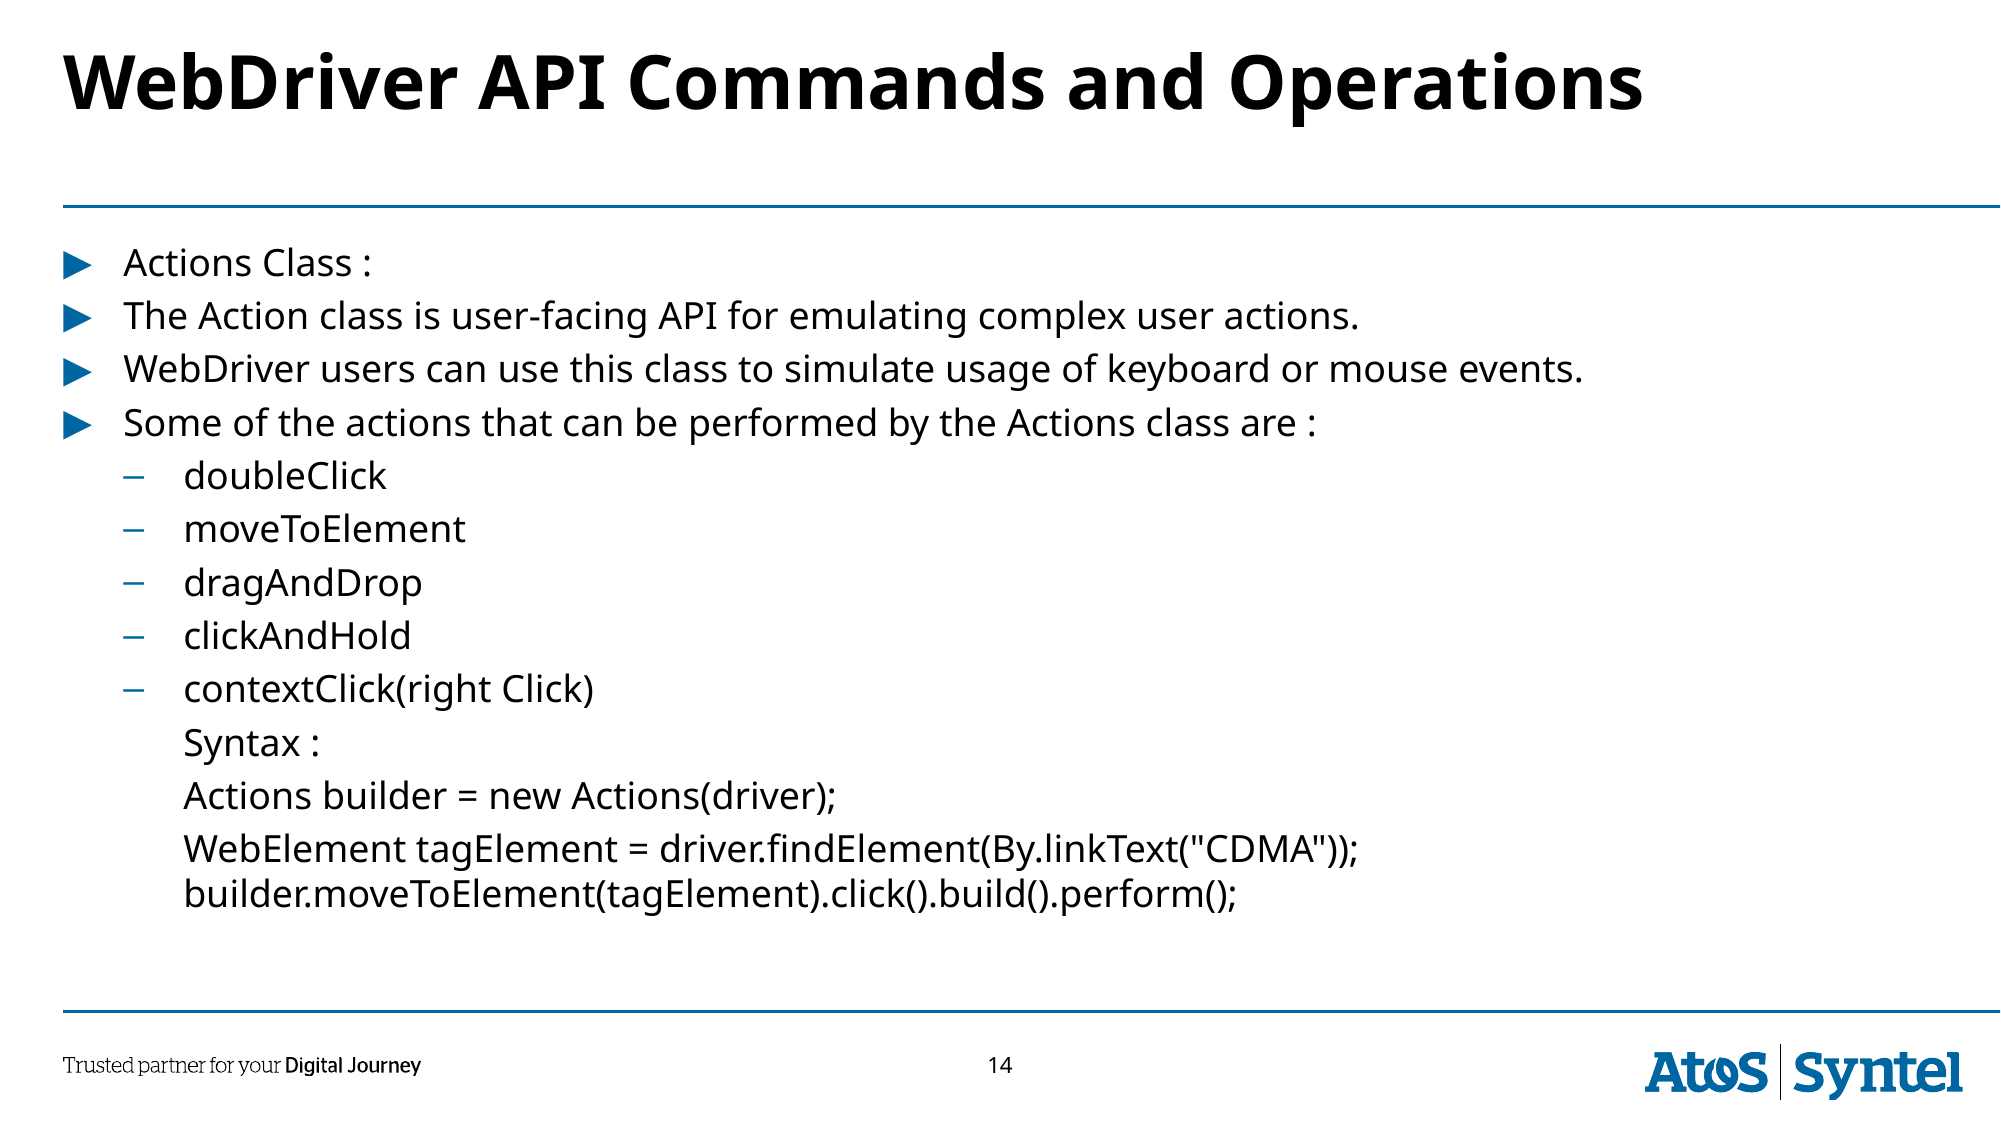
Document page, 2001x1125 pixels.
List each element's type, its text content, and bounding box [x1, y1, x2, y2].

title WebDriver API Commands and Operations [63, 26, 1961, 185]
list Actions Class : The Action class is user-facing API for emulating complex user actions. WebDriver users can use this class to simulate usage of keyboard or mouse events. Some of the actions that can be performed by the Actions class are : doubleClick moveToElement dragAndDrop clickAndHold contextClick(right Click) Syntax : Actions builder = new Actions(driver); WebElement tagElement = driver.findElement(By.linkText("CDMA")); builder.moveToElement(tagElement).click().build().perform(); [63, 238, 1962, 983]
